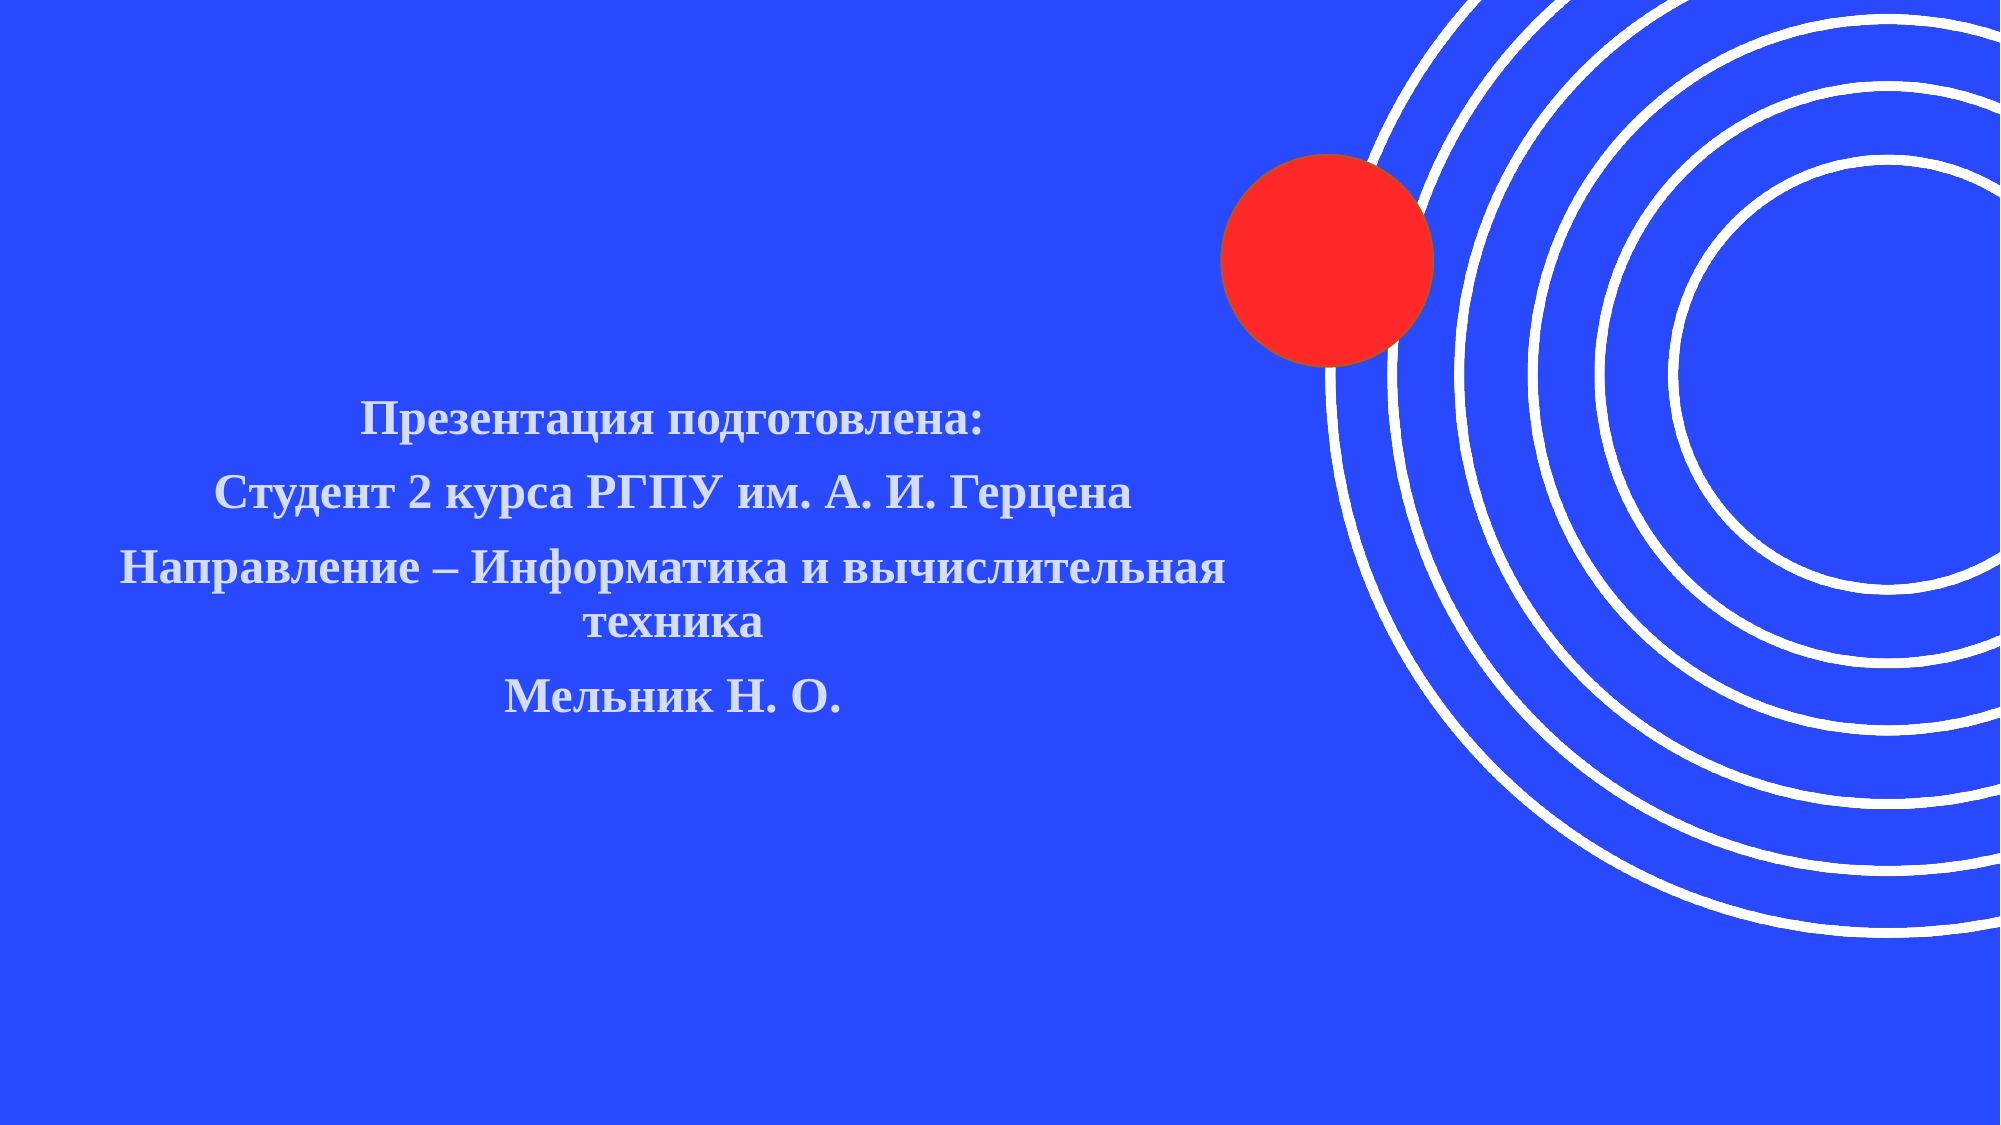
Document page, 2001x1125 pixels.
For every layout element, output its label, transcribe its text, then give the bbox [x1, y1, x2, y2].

subtitle Презентация подготовлена: Студент 2 курса РГПУ им. А. И. Герцена Направление – Информатика и вычислительная техника Мельник Н. О. [108, 390, 1238, 732]
picture [1325, 0, 2000, 938]
